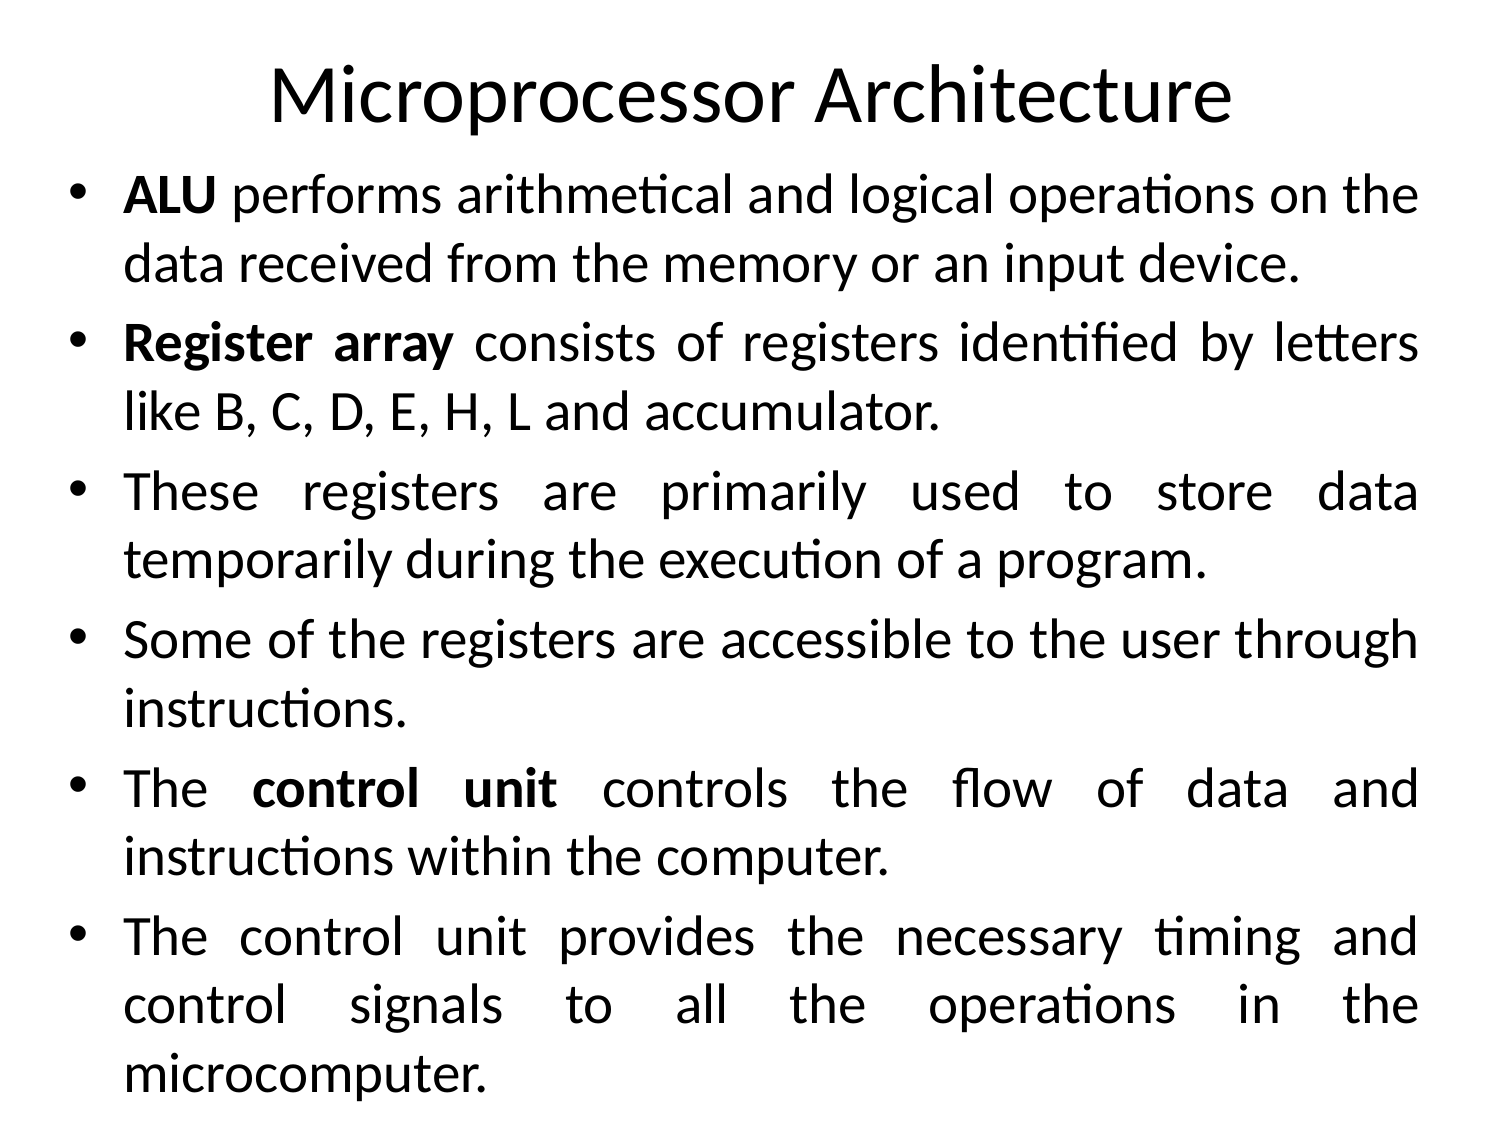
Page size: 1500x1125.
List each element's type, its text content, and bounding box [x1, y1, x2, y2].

list ALU performs arithmetical and logical operations on the data received from the memory or an input device. Register array consists of registers identified by letters like B, C, D, E, H, L and accumulator. These registers are primarily used to store data temporarily during the execution of a program. Some of the registers are accessible to the user through instructions. The control unit controls the flow of data and instructions within the computer. The control unit provides the necessary timing and control signals to all the operations in the microcomputer. [53, 149, 1436, 1125]
title Microprocessor Architecture [76, 30, 1427, 147]
